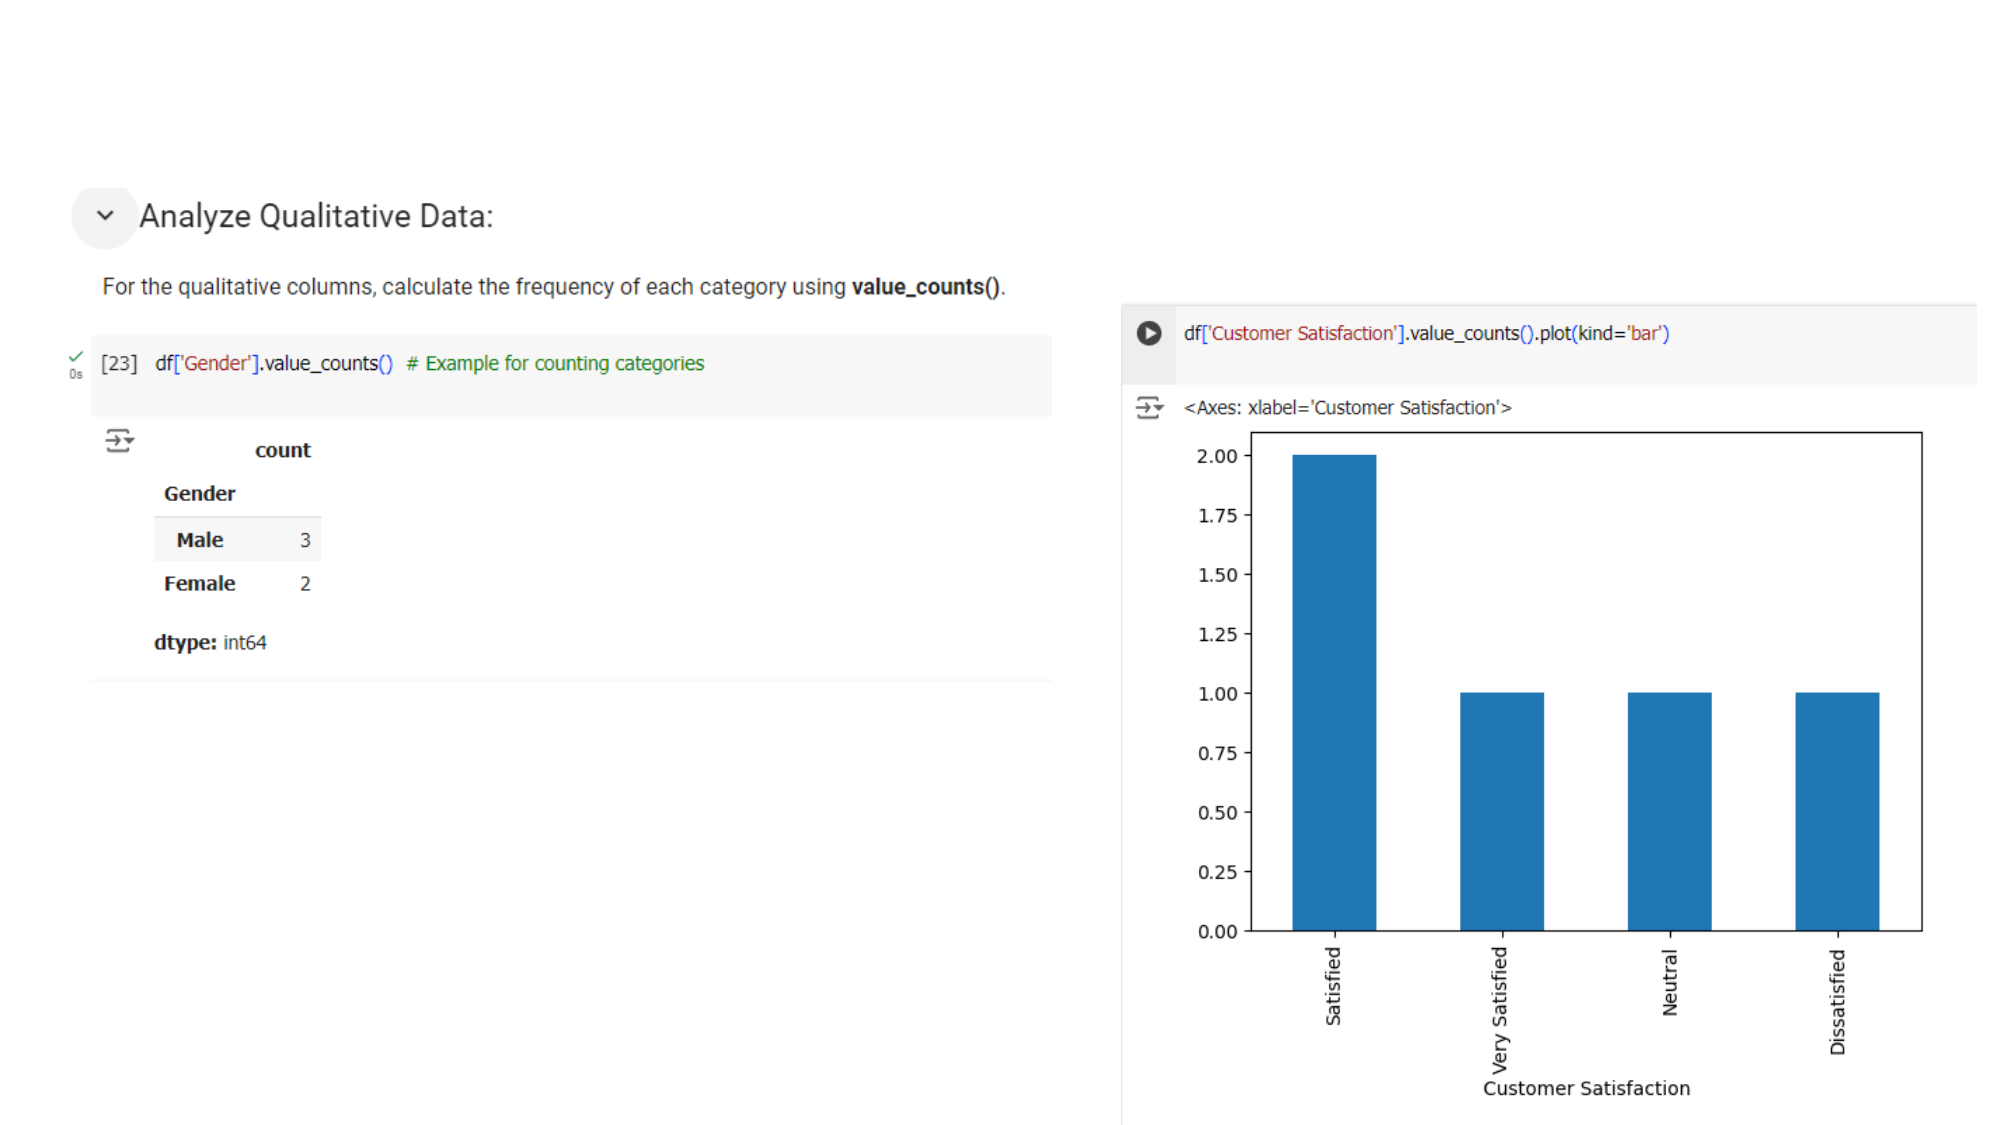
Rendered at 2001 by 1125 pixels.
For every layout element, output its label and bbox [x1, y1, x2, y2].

picture [1121, 301, 1977, 1125]
picture [69, 187, 1052, 682]
